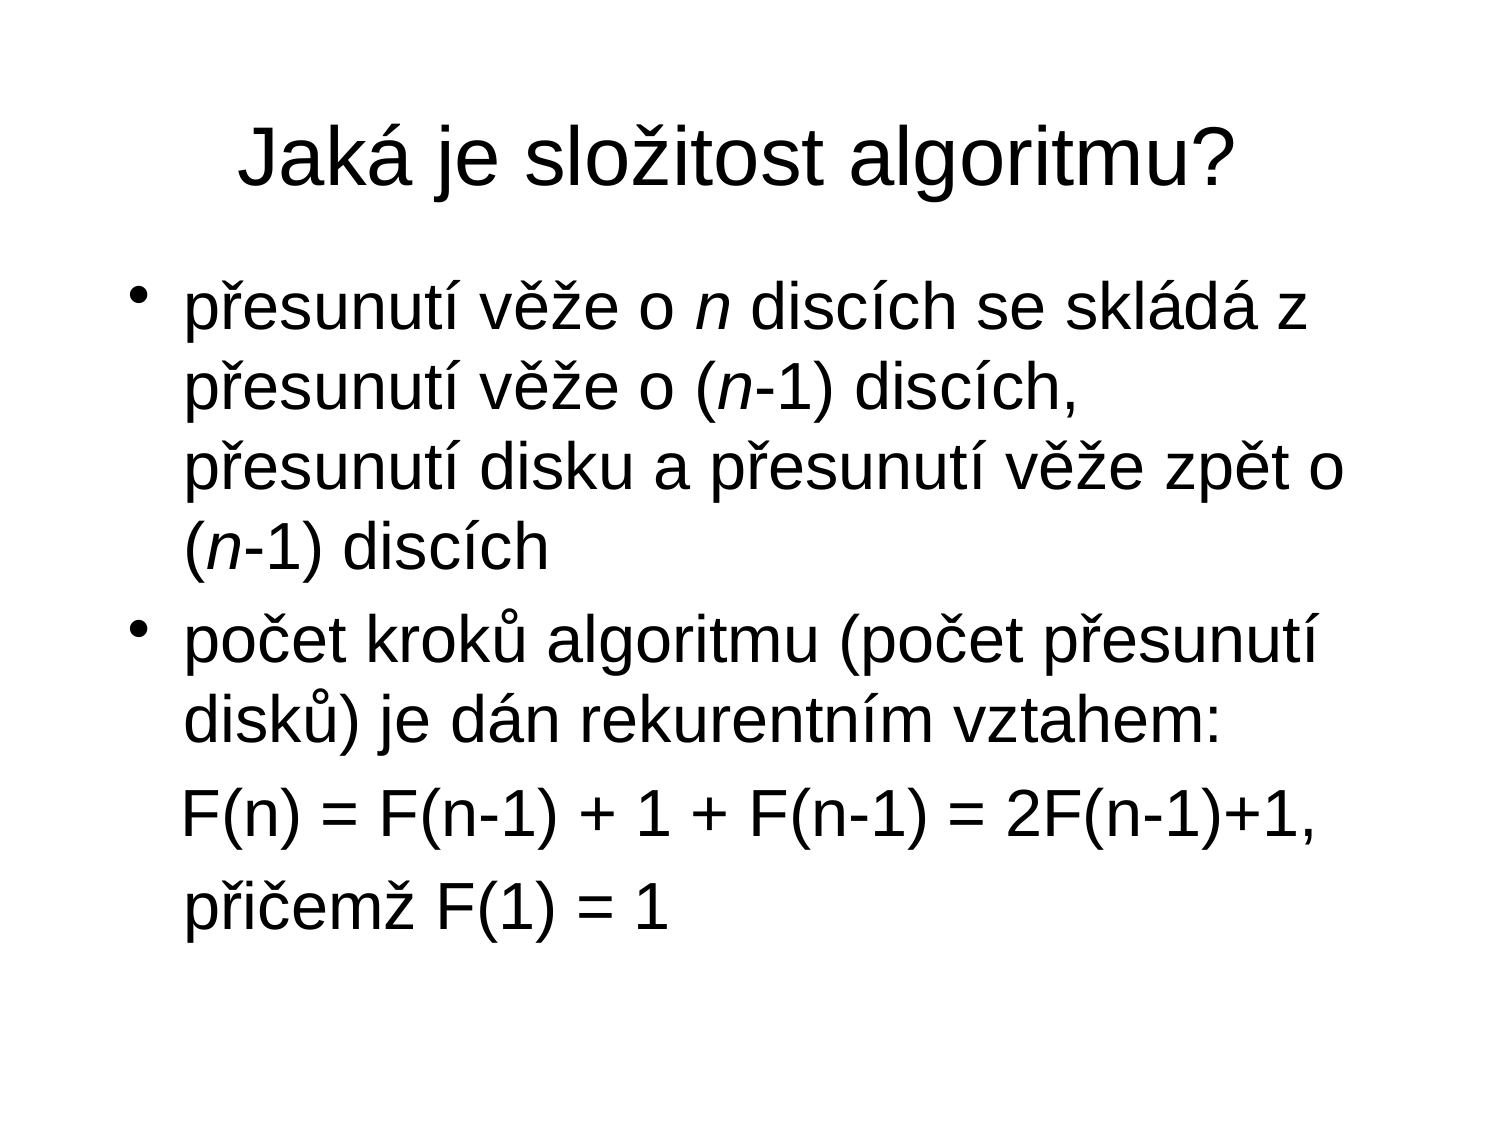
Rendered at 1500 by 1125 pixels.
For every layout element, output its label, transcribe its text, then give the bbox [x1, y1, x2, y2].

list přesunutí věže o n discích se skládá z přesunutí věže o (n-1) discích, přesunutí disku a přesunutí věže zpět o (n-1) discích počet kroků algoritmu (počet přesunutí disků) je dán rekurentním vztahem: F(n) = F(n-1) + 1 + F(n-1) = 2F(n-1)+1, přičemž F(1) = 1 [112, 255, 1388, 1000]
title Jaká je složitost algoritmu? [112, 54, 1388, 243]
